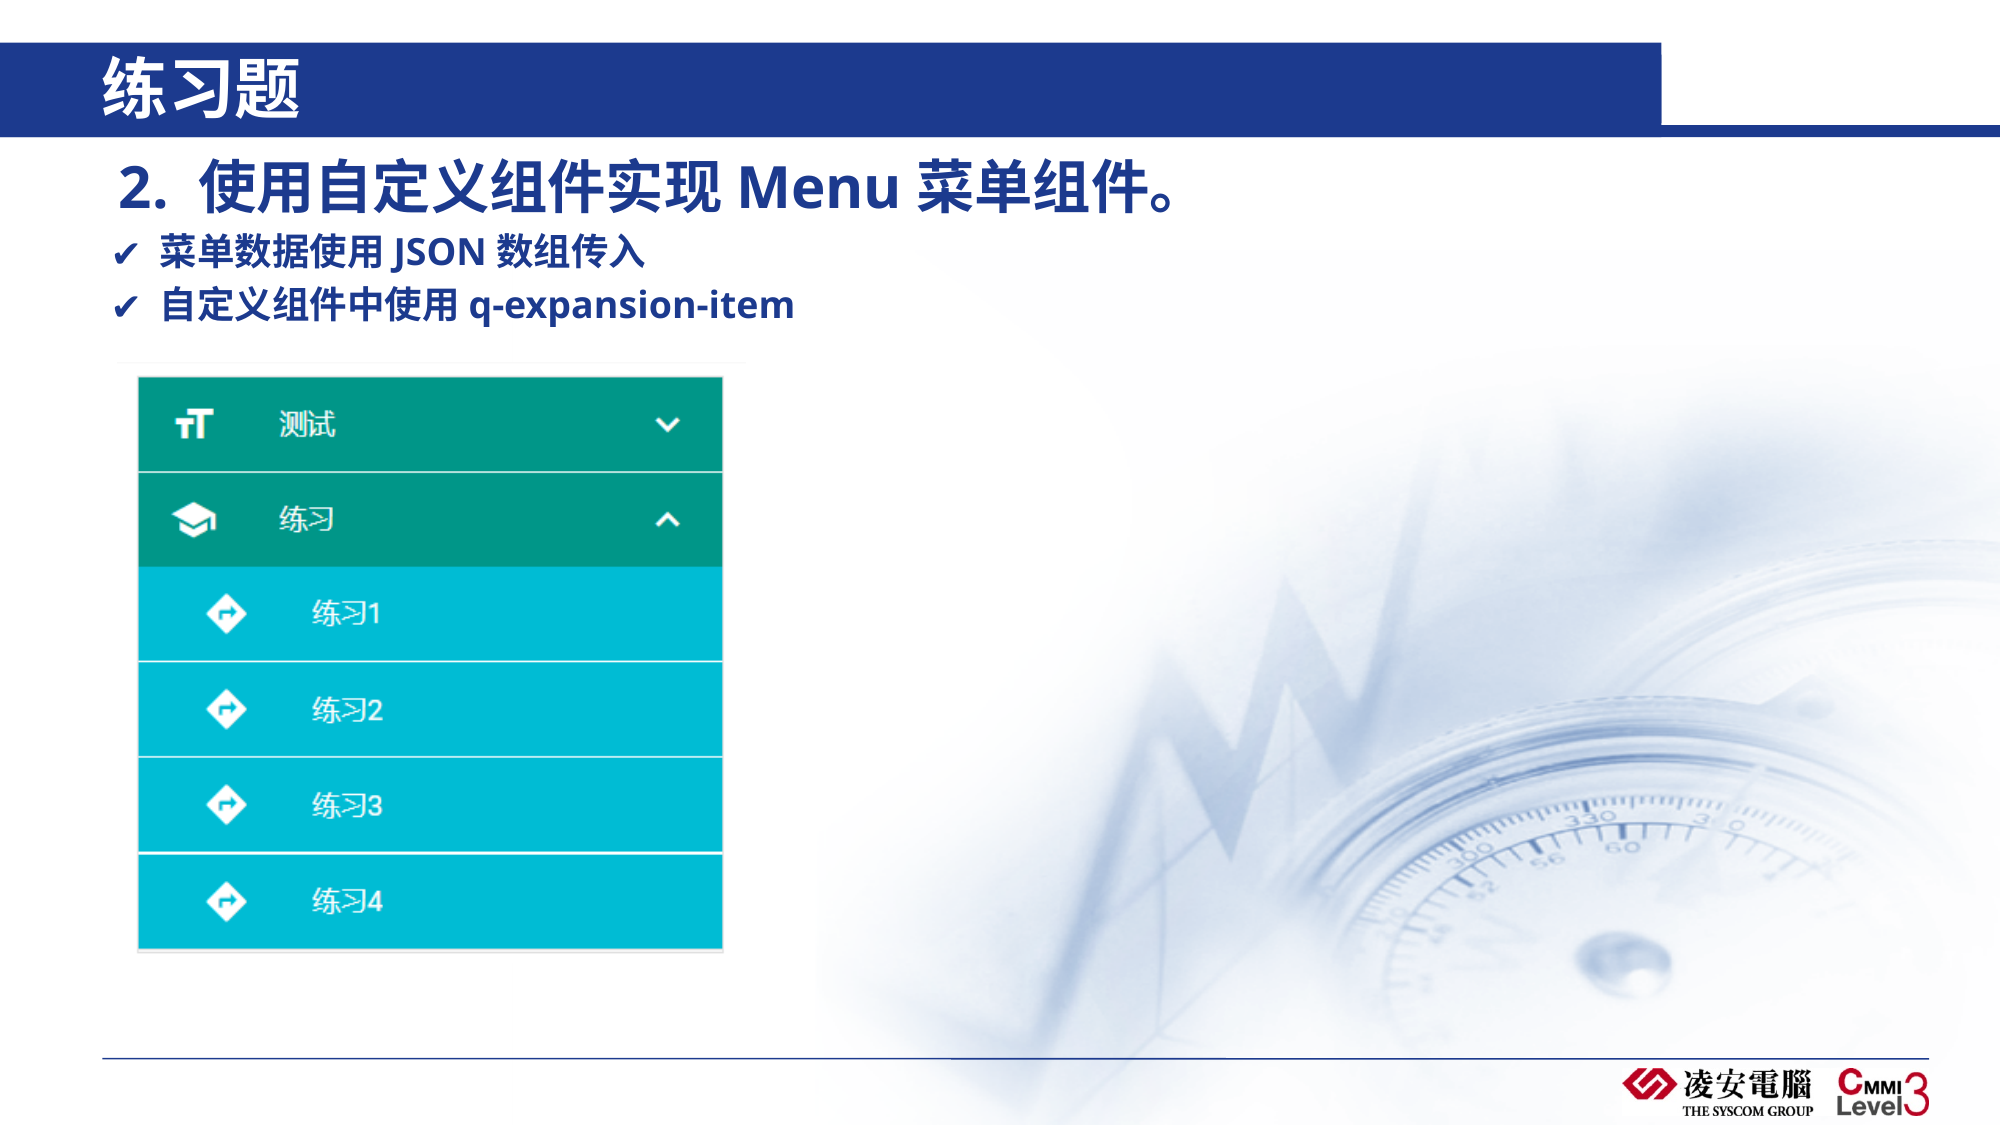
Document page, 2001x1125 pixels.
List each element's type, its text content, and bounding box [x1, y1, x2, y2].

title 练习题 [86, 37, 1505, 138]
picture [117, 362, 747, 964]
picture [511, 236, 2000, 1125]
text_box 2. 使用自定义组件实现Menu菜单组件。 菜单数据使用JSON数组传入 自定义组件中使用q-expansion-item [41, 148, 1674, 1012]
text_box [64, 1012, 1418, 1059]
